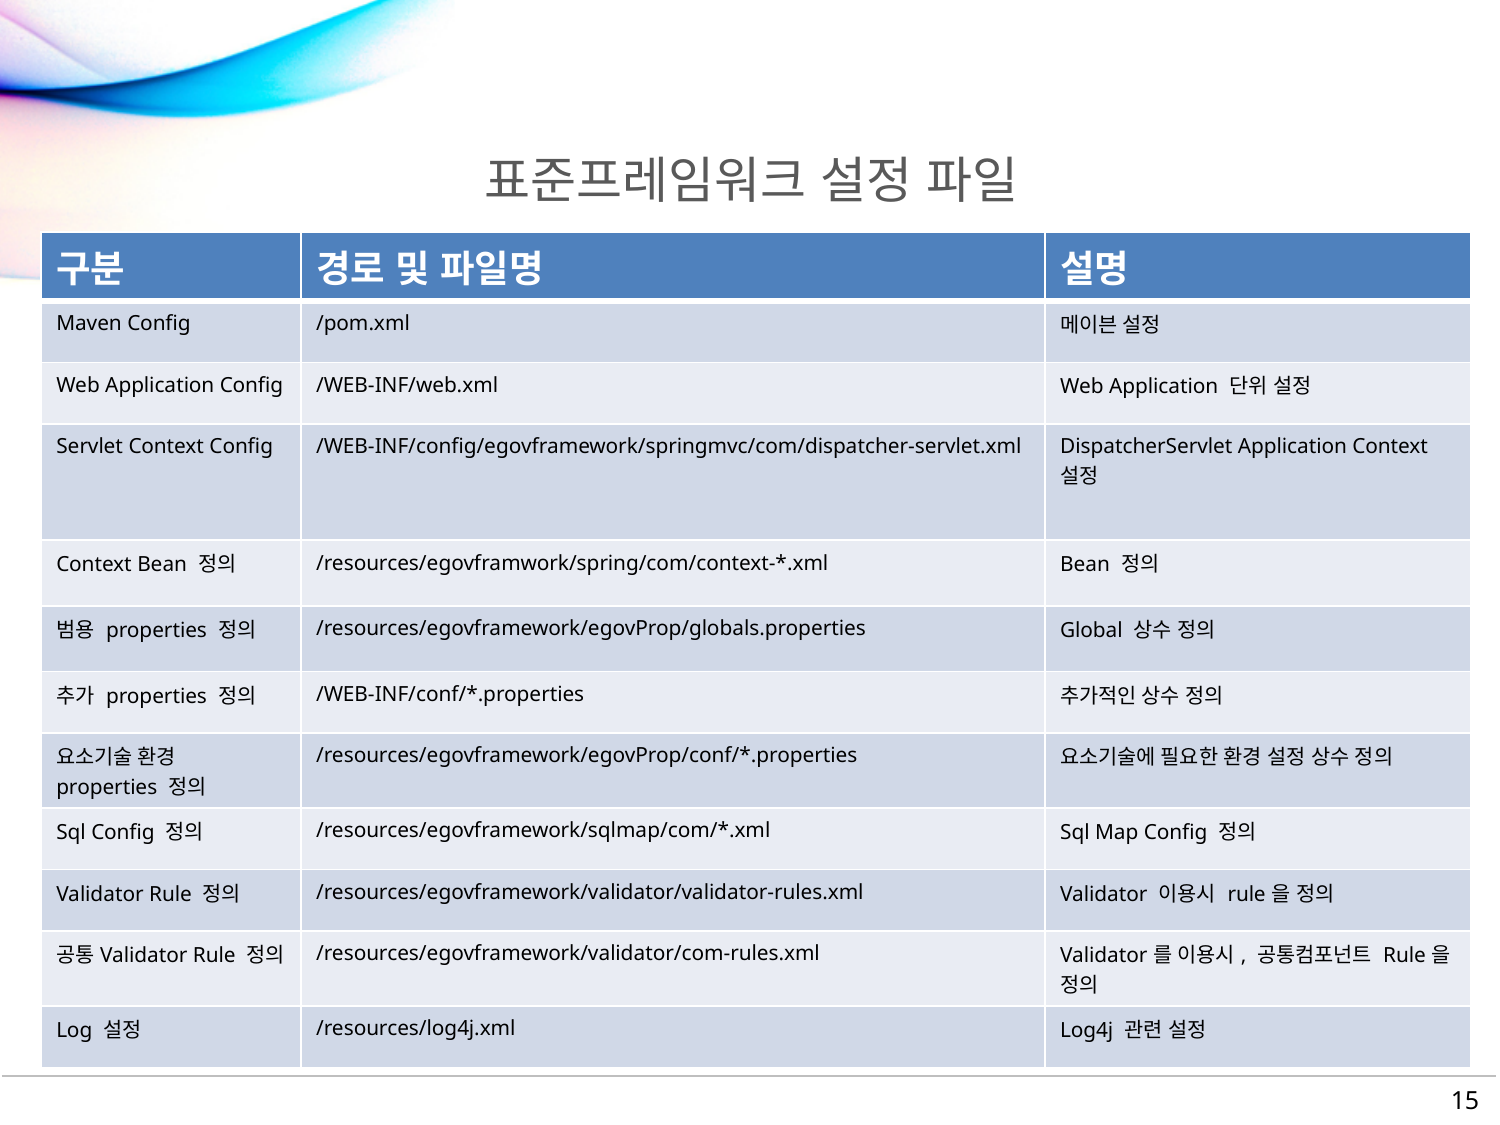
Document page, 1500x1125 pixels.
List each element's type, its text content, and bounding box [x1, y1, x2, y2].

table_cell /resources/egovframework/egovProp/conf/*.properties [302, 734, 1044, 807]
table_cell 범용 properties 정의 [42, 607, 300, 671]
table_cell 요소기술에 필요한 환경 설정 상수 정의 [1046, 734, 1470, 807]
table_cell Validator를 이용시, 공통컴포넌트 Rule을 정의 [1046, 932, 1470, 1005]
table_header 구분 [42, 233, 300, 298]
table_cell 추가적인 상수 정의 [1046, 672, 1470, 732]
picture [0, 0, 455, 388]
table_cell Servlet Context Config [42, 425, 300, 539]
table_cell /resources/egovframwork/spring/com/context-*.xml [302, 541, 1044, 605]
table_cell 추가 properties 정의 [42, 672, 300, 732]
table_cell Sql Config 정의 [42, 809, 300, 869]
table_cell Log 설정 [42, 1007, 300, 1067]
table_cell Context Bean 정의 [42, 541, 300, 605]
table_cell /resources/log4j.xml [302, 1007, 1044, 1067]
table_cell /pom.xml [302, 304, 1044, 362]
table_header 설명 [1046, 233, 1470, 298]
title 표준프레임워크 설정 파일 [76, 137, 1427, 220]
table_cell Log4j 관련 설정 [1046, 1007, 1470, 1067]
table_cell /resources/egovframework/sqlmap/com/*.xml [302, 809, 1044, 869]
table_cell 공통Validator Rule 정의 [42, 932, 300, 1005]
table_cell /WEB-INF/conf/*.properties [302, 672, 1044, 732]
slide_number 15 [1144, 1080, 1495, 1123]
table_cell DispatcherServlet Application Context 설정 [1046, 425, 1470, 539]
table_cell Web Application Config [42, 363, 300, 423]
table_cell /resources/egovframework/egovProp/globals.properties [302, 607, 1044, 671]
table_cell Maven Config [42, 304, 300, 362]
table_cell /resources/egovframework/validator/validator-rules.xml [302, 870, 1044, 930]
table_cell Sql Map Config 정의 [1046, 809, 1470, 869]
table_header 경로 및 파일명 [302, 233, 1044, 298]
table_cell Validator Rule 정의 [42, 870, 300, 930]
table_cell /WEB-INF/web.xml [302, 363, 1044, 423]
table_cell /WEB-INF/config/egovframework/springmvc/com/dispatcher-servlet.xml [302, 425, 1044, 539]
table_cell Bean 정의 [1046, 541, 1470, 605]
table_cell 요소기술 환경 properties 정의 [42, 734, 300, 807]
table_cell /resources/egovframework/validator/com-rules.xml [302, 932, 1044, 1005]
table_cell Web Application 단위 설정 [1046, 363, 1470, 423]
table_cell Validator 이용시 rule을 정의 [1046, 870, 1470, 930]
table_cell Global 상수 정의 [1046, 607, 1470, 671]
table_cell 메이븐 설정 [1046, 304, 1470, 362]
